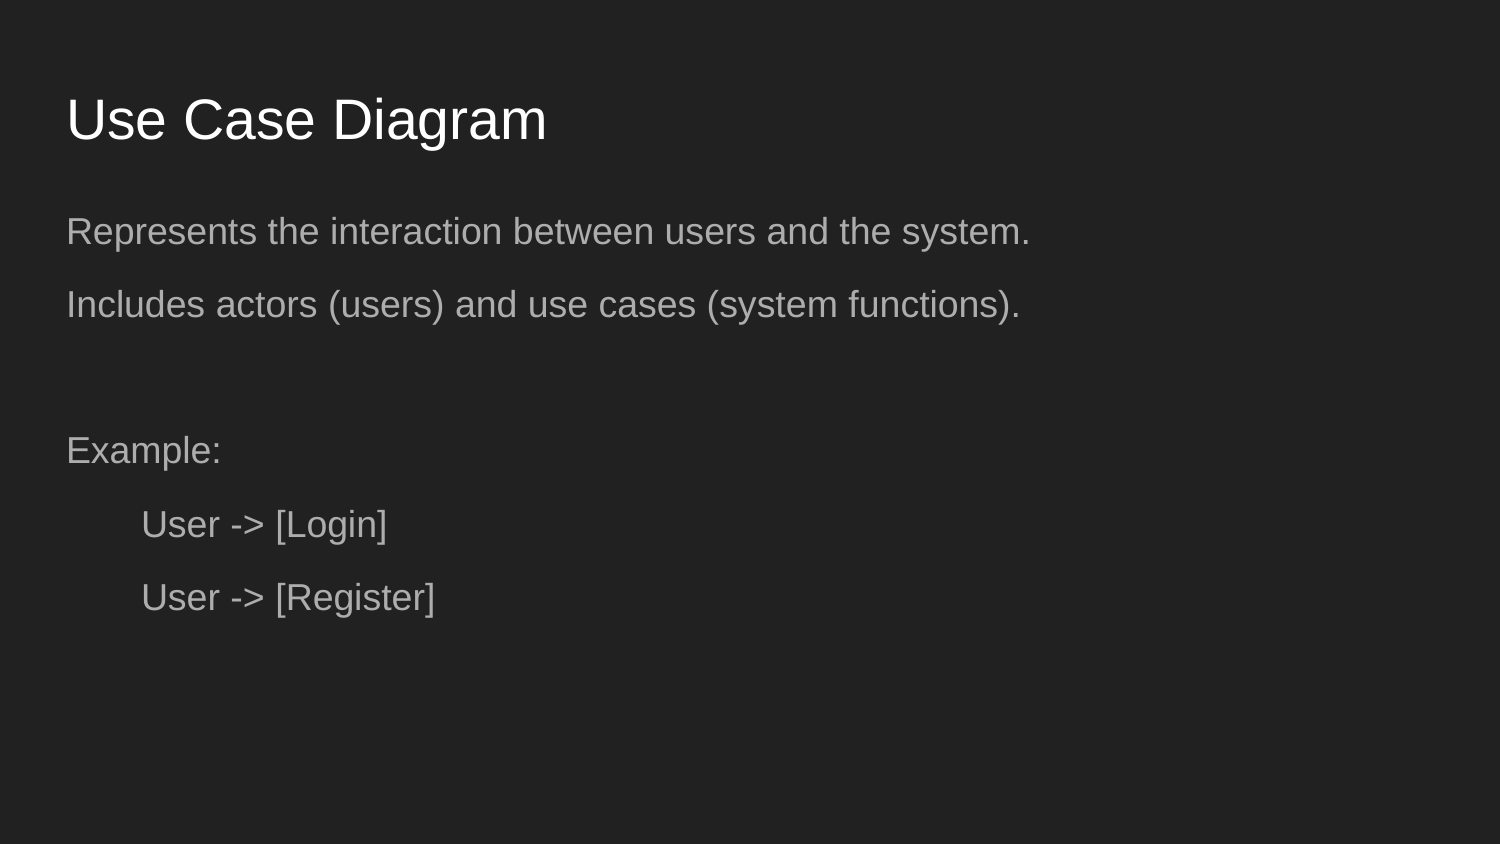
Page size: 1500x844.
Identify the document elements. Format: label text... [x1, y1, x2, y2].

title Use Case Diagram [51, 72, 1449, 167]
list Represents the interaction between users and the system. Includes actors (users) and use cases (system functions). Example: User -> [Login] User -> [Register] [51, 189, 1449, 750]
